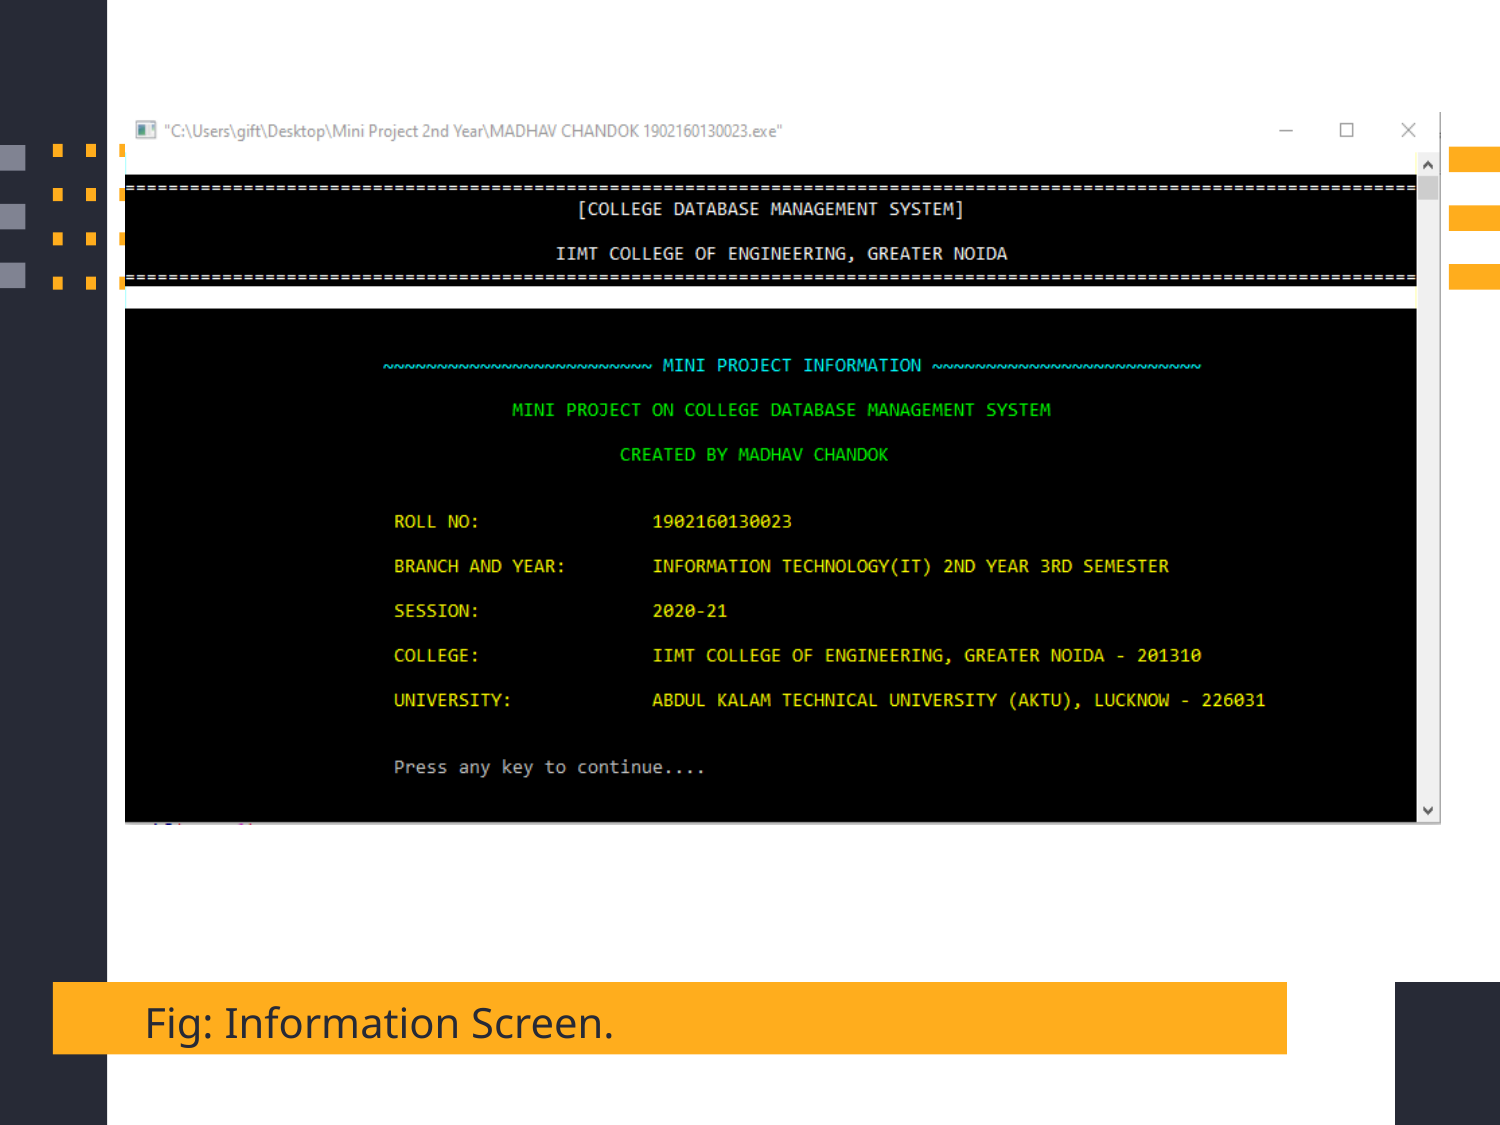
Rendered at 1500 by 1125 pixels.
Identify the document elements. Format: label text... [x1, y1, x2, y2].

picture [124, 112, 1442, 826]
list Fig: Information Screen. [106, 982, 1288, 1055]
